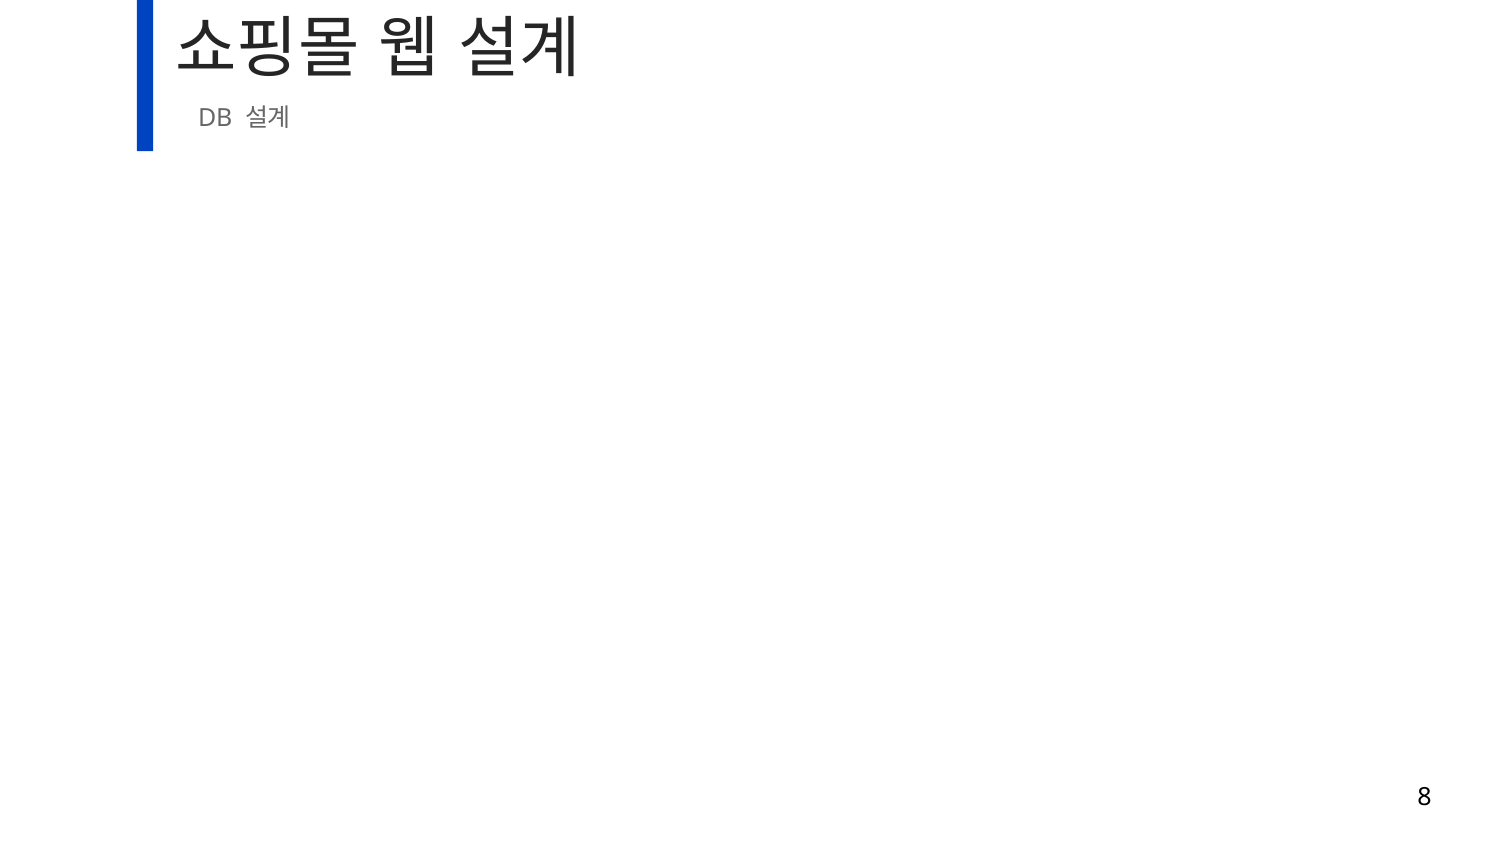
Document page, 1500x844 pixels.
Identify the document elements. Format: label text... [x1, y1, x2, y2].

slide_number 8 [1402, 764, 1493, 830]
title 쇼핑몰 웹 설계 [160, 0, 1419, 100]
subtitle DB 설계 [160, 86, 583, 150]
